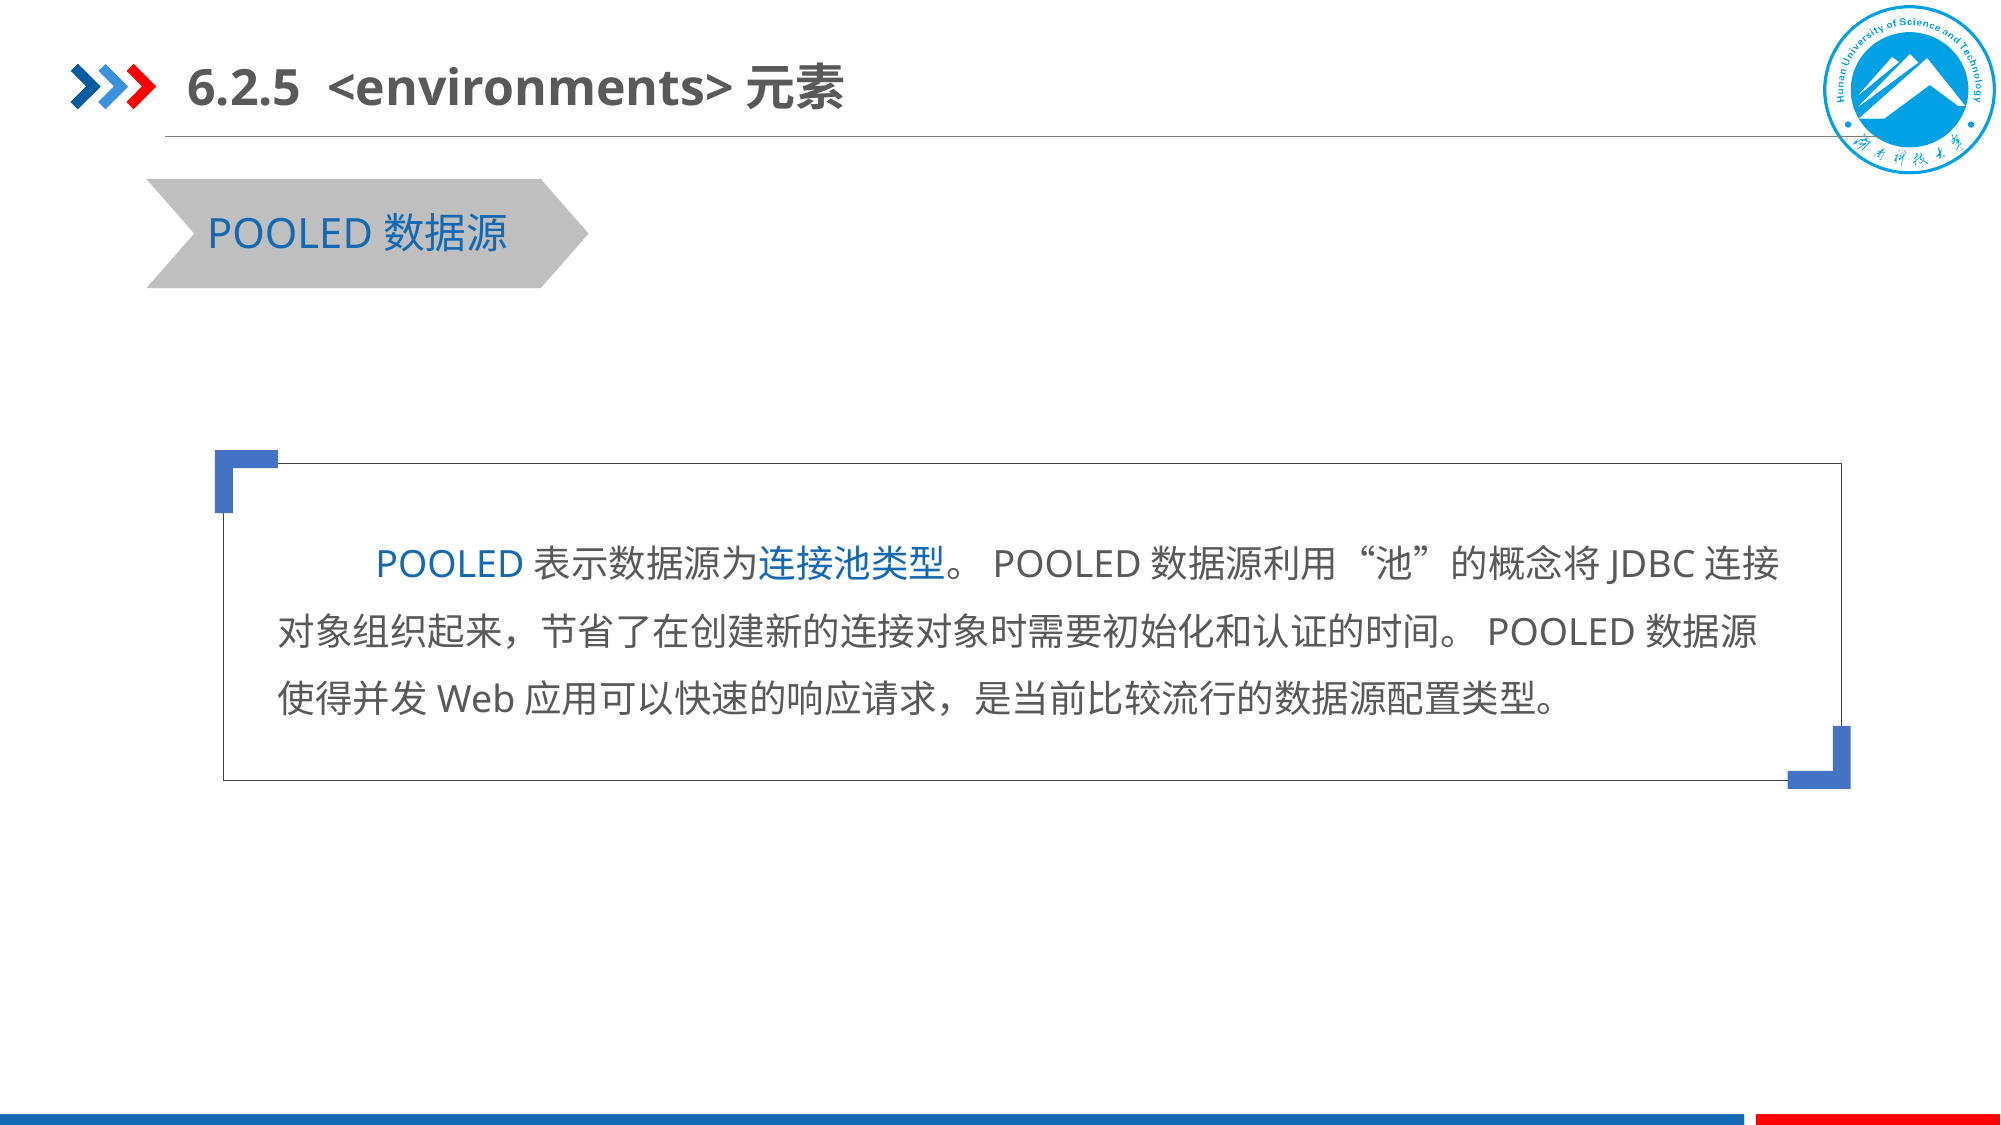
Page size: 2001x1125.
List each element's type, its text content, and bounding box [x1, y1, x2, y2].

picture [1823, 137, 1898, 175]
text_box 6.2.5 <environments>元素 [187, 43, 919, 127]
picture [1823, 104, 1836, 136]
text_box [214, 449, 279, 514]
text_box POOLED数据源 [192, 199, 576, 265]
picture [1823, 5, 1895, 76]
picture [1861, 60, 1963, 118]
text_box [576, 219, 589, 248]
picture [1827, 9, 1992, 170]
text_box [1787, 725, 1852, 790]
text_box [146, 178, 559, 232]
picture [1867, 59, 1897, 87]
picture [1870, 56, 1917, 97]
picture [1924, 5, 1996, 75]
text_box [222, 462, 1843, 781]
text_box [146, 236, 562, 289]
picture [1921, 105, 1996, 175]
